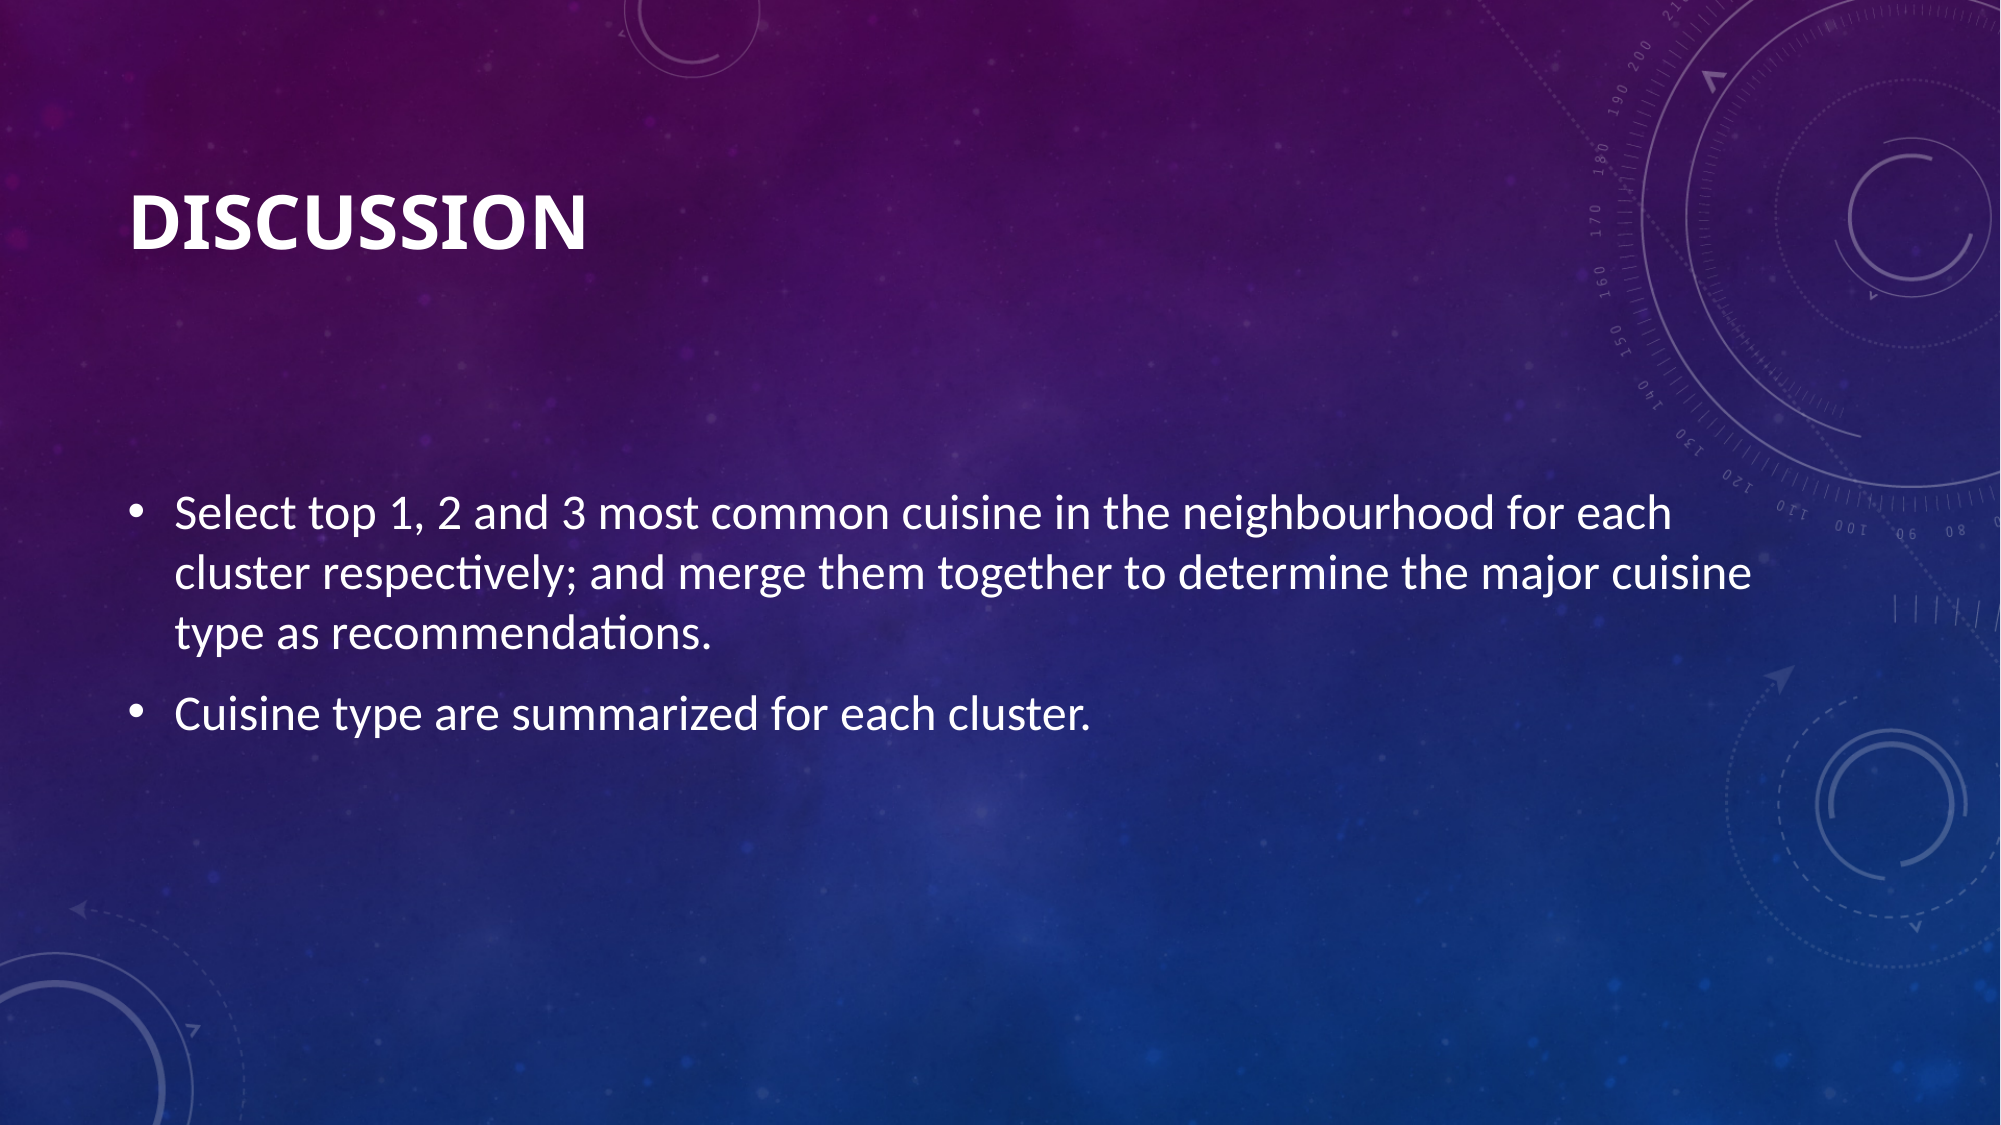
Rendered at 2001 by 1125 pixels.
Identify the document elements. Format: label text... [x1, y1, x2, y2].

list Select top 1, 2 and 3 most common cuisine in the neighbourhood for each cluster respectively; and merge them together to determine the major cuisine type as recommendations. Cuisine type are summarized for each cluster. [112, 351, 1775, 950]
picture [0, 0, 2001, 1125]
title Discussion [112, 99, 1775, 339]
